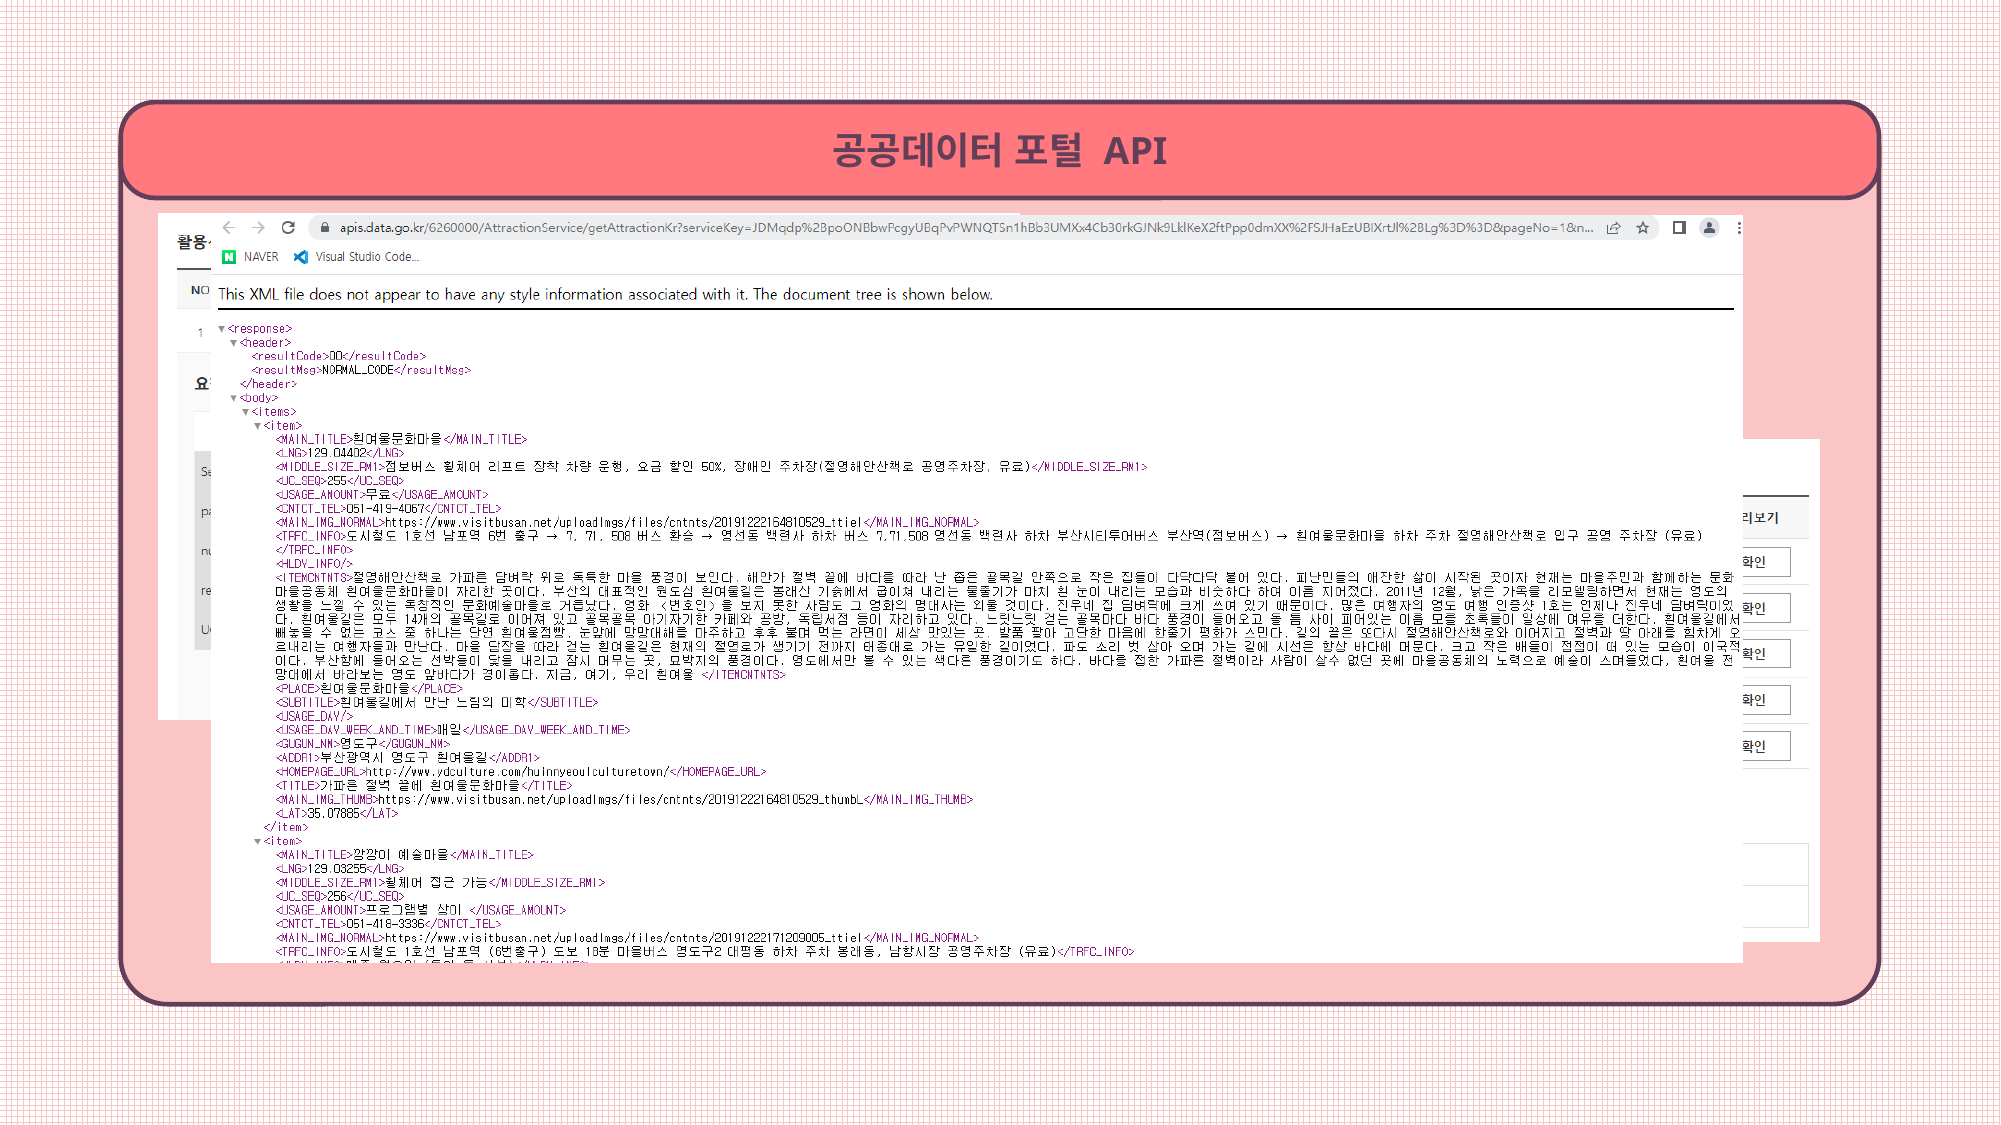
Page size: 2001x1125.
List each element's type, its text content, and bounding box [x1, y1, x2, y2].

text_box [119, 101, 1881, 199]
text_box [1743, 439, 1820, 942]
picture [157, 213, 1743, 963]
text_box [119, 166, 1881, 1006]
text_box 공공데이터 포털 API [817, 119, 1183, 180]
